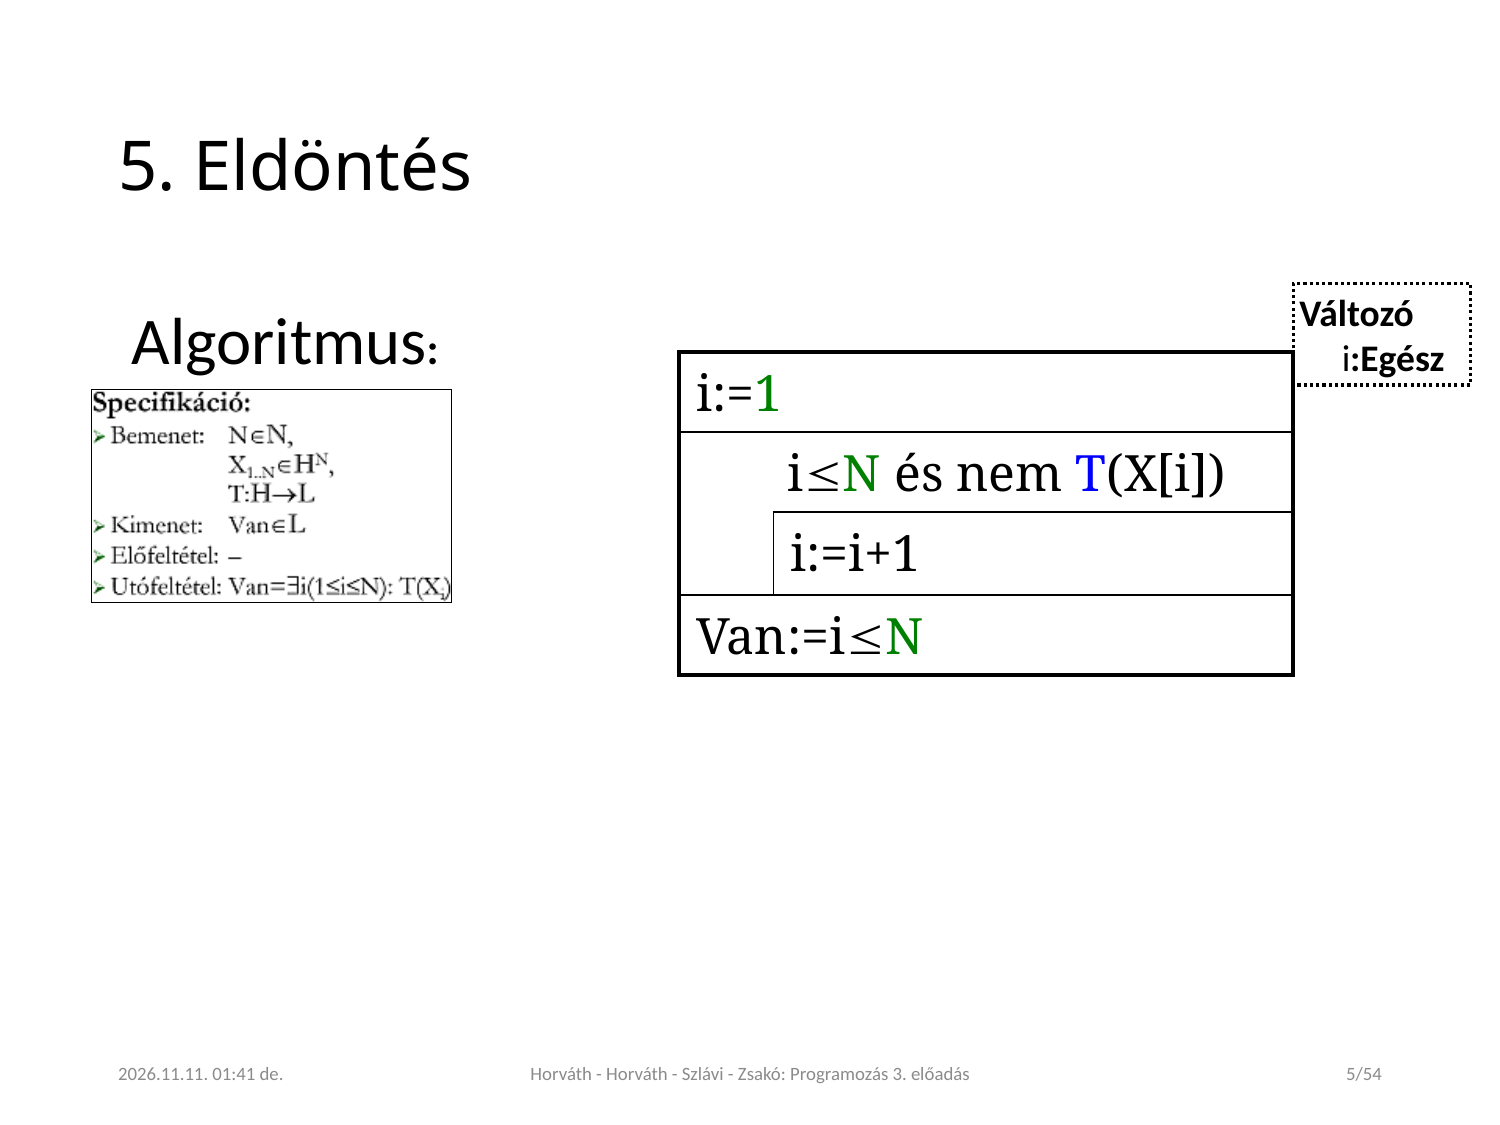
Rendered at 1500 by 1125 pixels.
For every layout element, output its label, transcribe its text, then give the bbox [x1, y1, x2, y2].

title 5. Eldöntés [103, 59, 1397, 278]
table_cell iN és nem T(X[i]) [681, 433, 1291, 512]
table_header i:=1 [681, 354, 1291, 431]
table_cell Van:=iN [681, 596, 1291, 673]
slide_number 5/54 [1059, 1042, 1397, 1103]
list Algoritmus: [103, 299, 464, 390]
table_cell i:=i+1 [774, 513, 1291, 594]
picture [91, 389, 452, 603]
footer Horváth - Horváth - Szlávi - Zsakó: Programozás 3. előadás [496, 1042, 1004, 1103]
text_box Változó i:Egész [1293, 283, 1471, 385]
table_cell [681, 512, 773, 594]
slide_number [103, 1042, 441, 1103]
